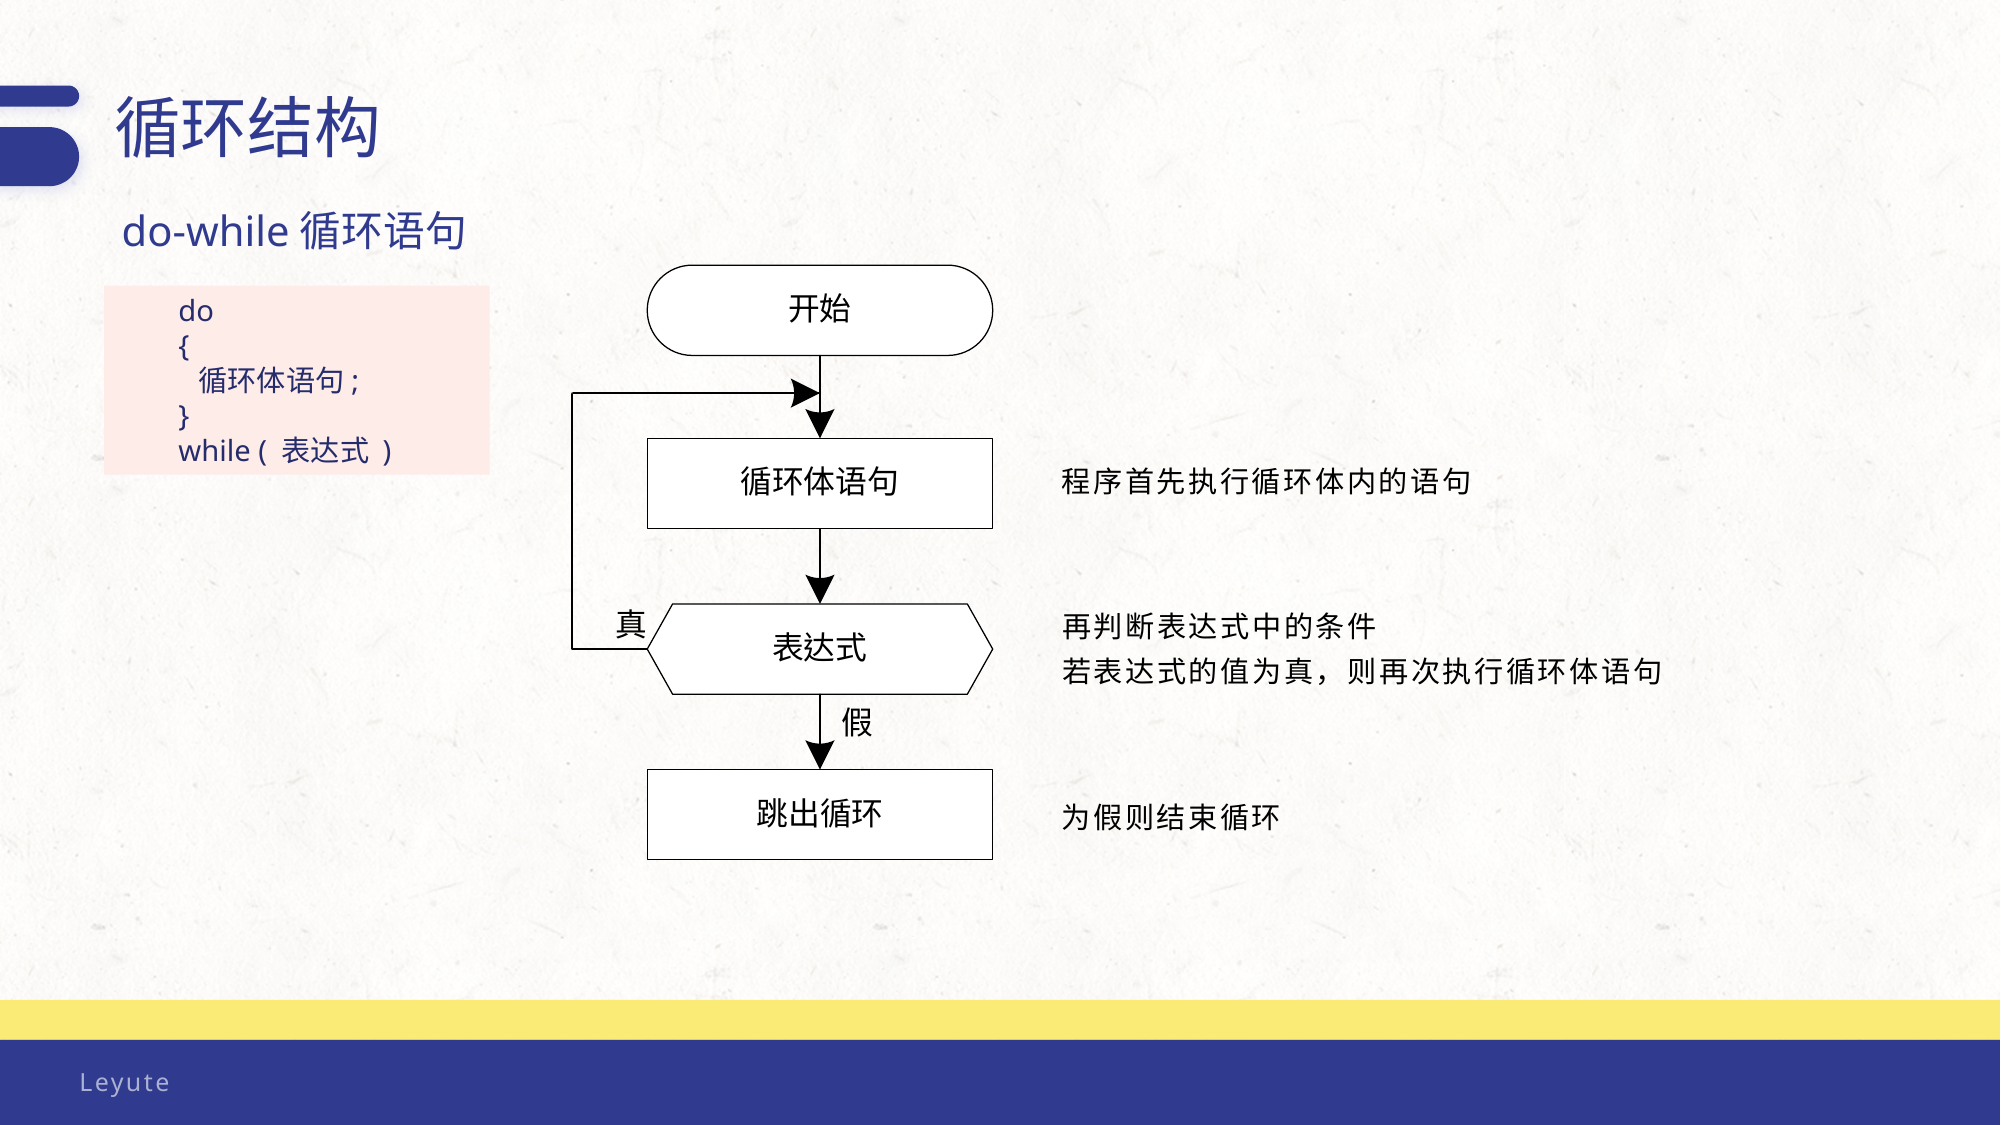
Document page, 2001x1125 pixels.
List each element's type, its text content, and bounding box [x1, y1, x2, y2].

text_box 再判断表达式中的条件 若表达式的值为真，则再次执行循环体语句 [1047, 590, 1730, 697]
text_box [460, 257, 1000, 868]
text_box do { 循环体语句; } while ( 表达式 ) [103, 285, 460, 476]
text_box 程序首先执行循环体内的语句 [1046, 445, 1587, 506]
picture [0, 0, 2001, 1125]
text_box do-while循环语句 [106, 197, 482, 262]
text_box 为假则结束循环 [1046, 781, 1587, 842]
text_box 循环结构 [99, 78, 396, 174]
